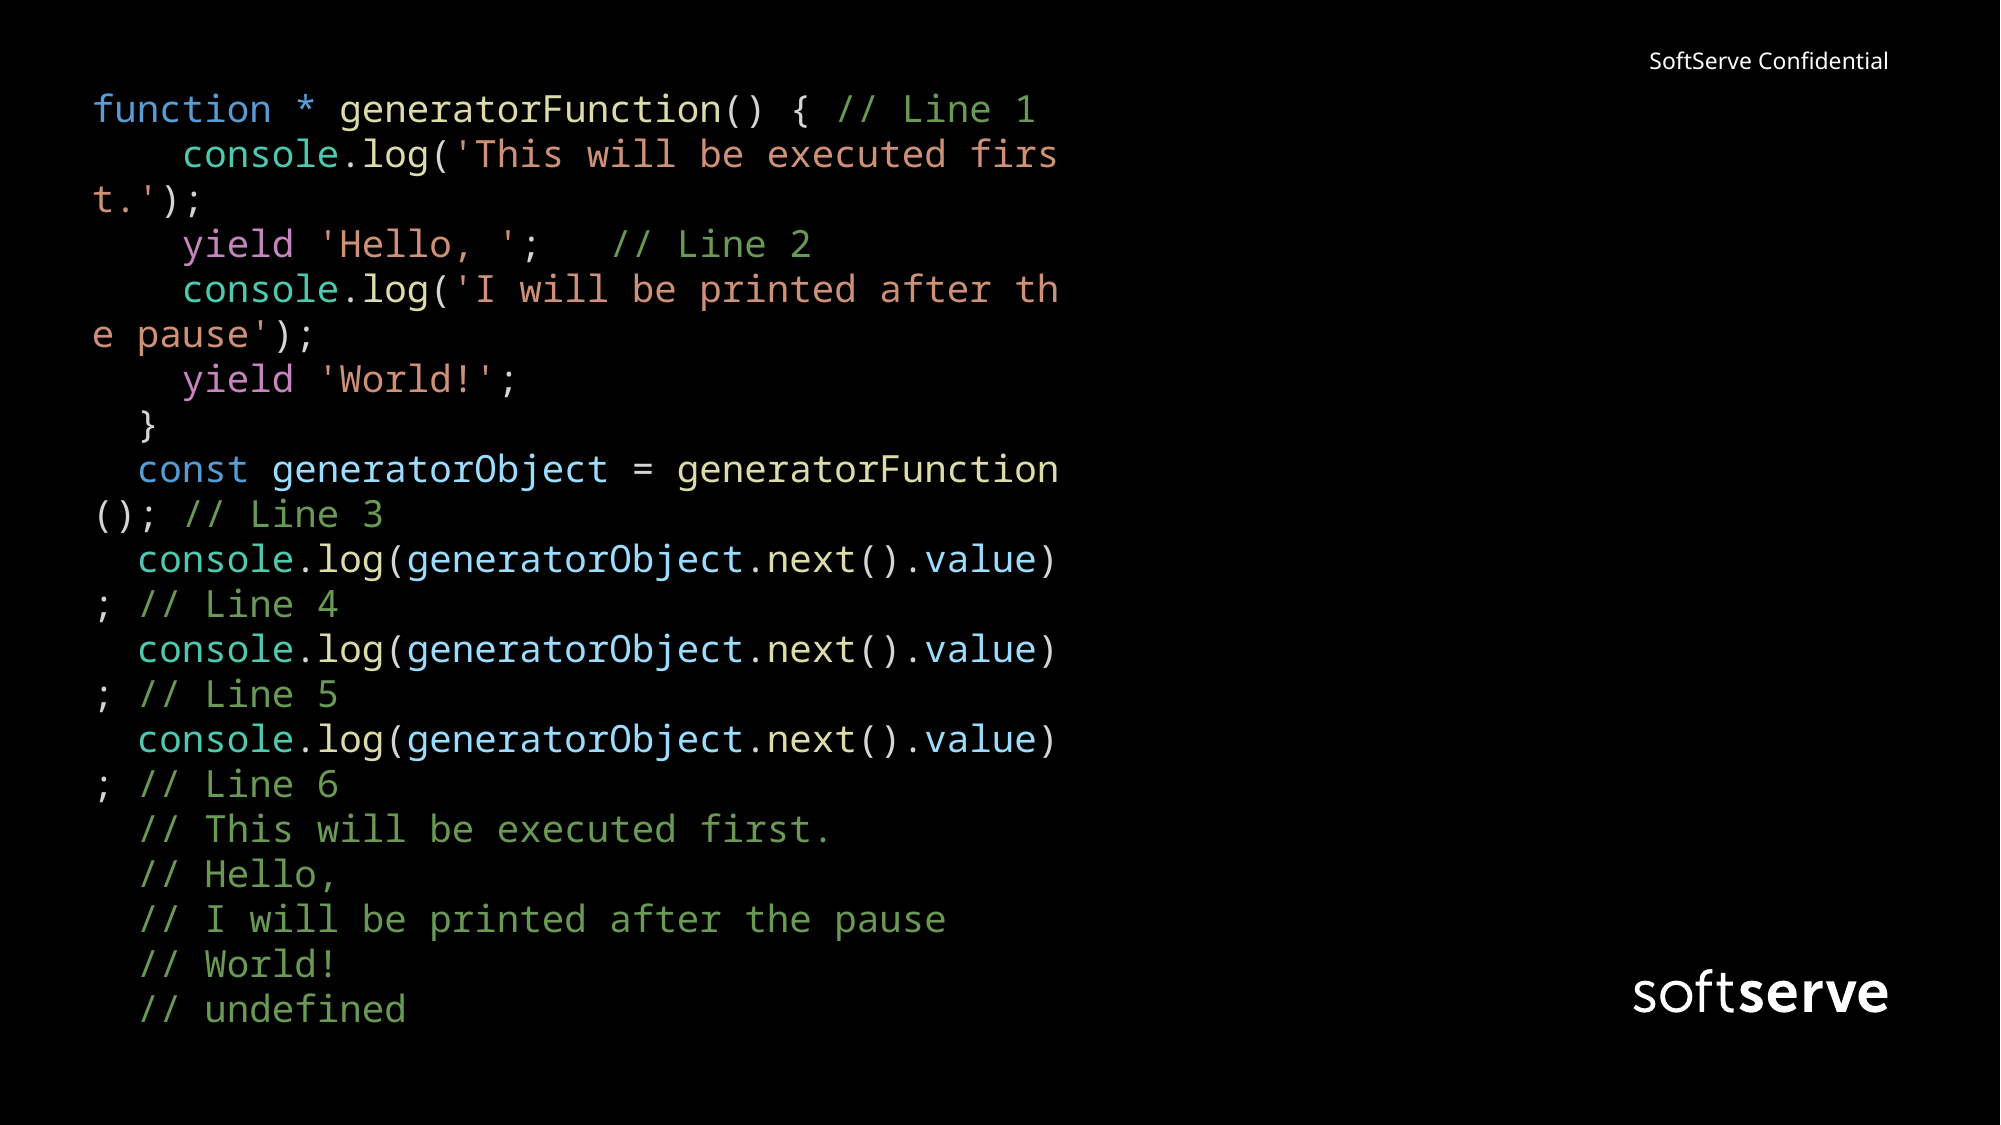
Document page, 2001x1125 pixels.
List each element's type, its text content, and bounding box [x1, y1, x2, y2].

text_box function * generatorFunction() { // Line 1 console.log('This will be executed first.'); yield 'Hello, '; // Line 2 console.log('I will be printed after the pause'); yield 'World!'; } const generatorObject = generatorFunction(); // Line 3 console.log(generatorObject.next().value); // Line 4 console.log(generatorObject.next().value); // Line 5 console.log(generatorObject.next().value); // Line 6 // This will be executed first. // Hello, // I will be printed after the pause // World! // undefined [77, 77, 1077, 1038]
